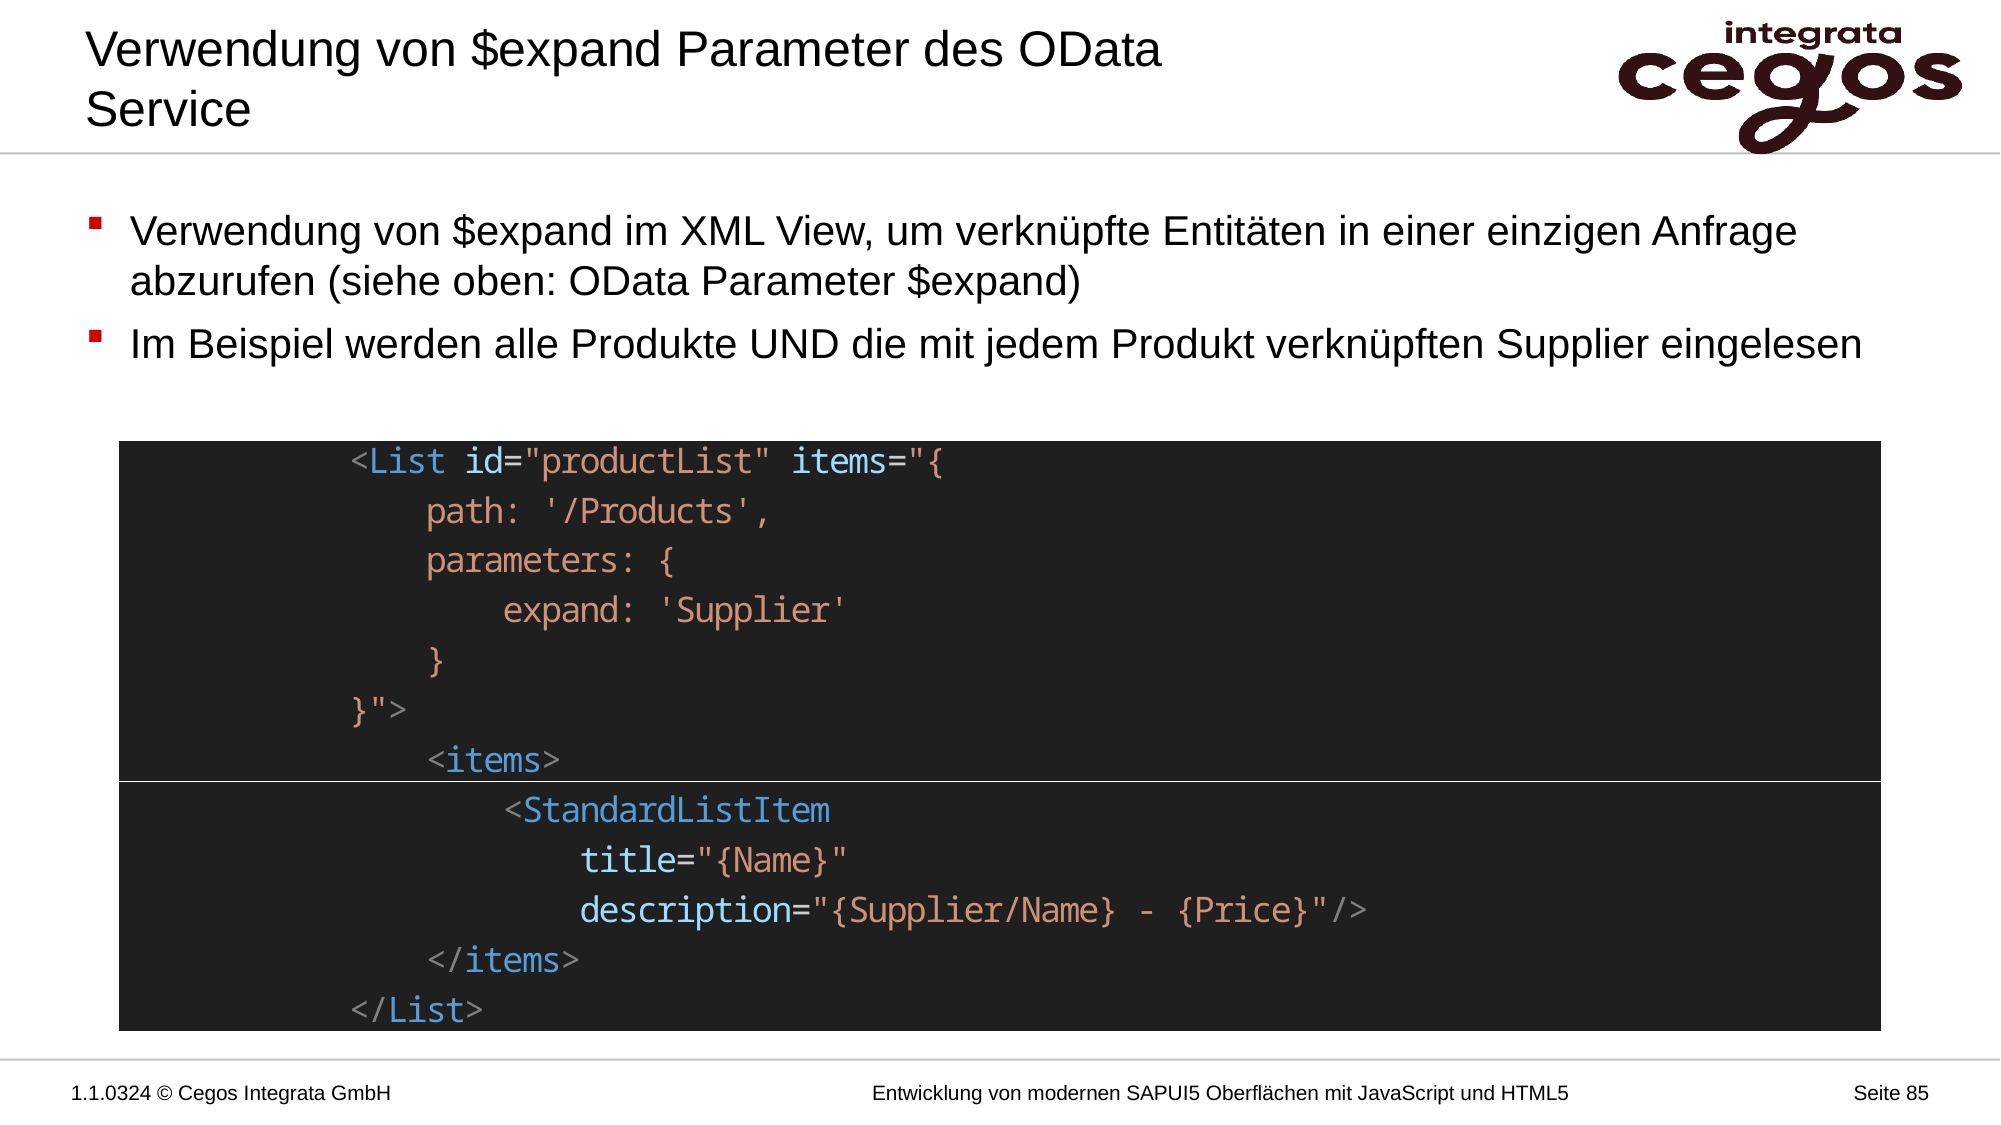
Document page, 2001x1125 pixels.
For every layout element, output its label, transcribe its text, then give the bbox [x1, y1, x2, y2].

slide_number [70, 1059, 691, 1125]
picture [118, 431, 1882, 1032]
title Verwendung von $expand Parameter des OData Service [70, 0, 1315, 154]
picture [1585, 0, 1996, 180]
list Verwendung von $expand im XML View, um verknüpfte Entitäten in einer einzigen Anfrage abzurufen (siehe oben: OData Parameter $expand) Im Beispiel werden alle Produkte UND die mit jedem Produkt verknüpften Supplier eingelesen [70, 196, 1930, 1032]
slide_number Seite 85 [1749, 1059, 1930, 1125]
footer Entwicklung von modernen SAPUI5 Oberflächen mit JavaScript und HTML5 [732, 1059, 1709, 1125]
